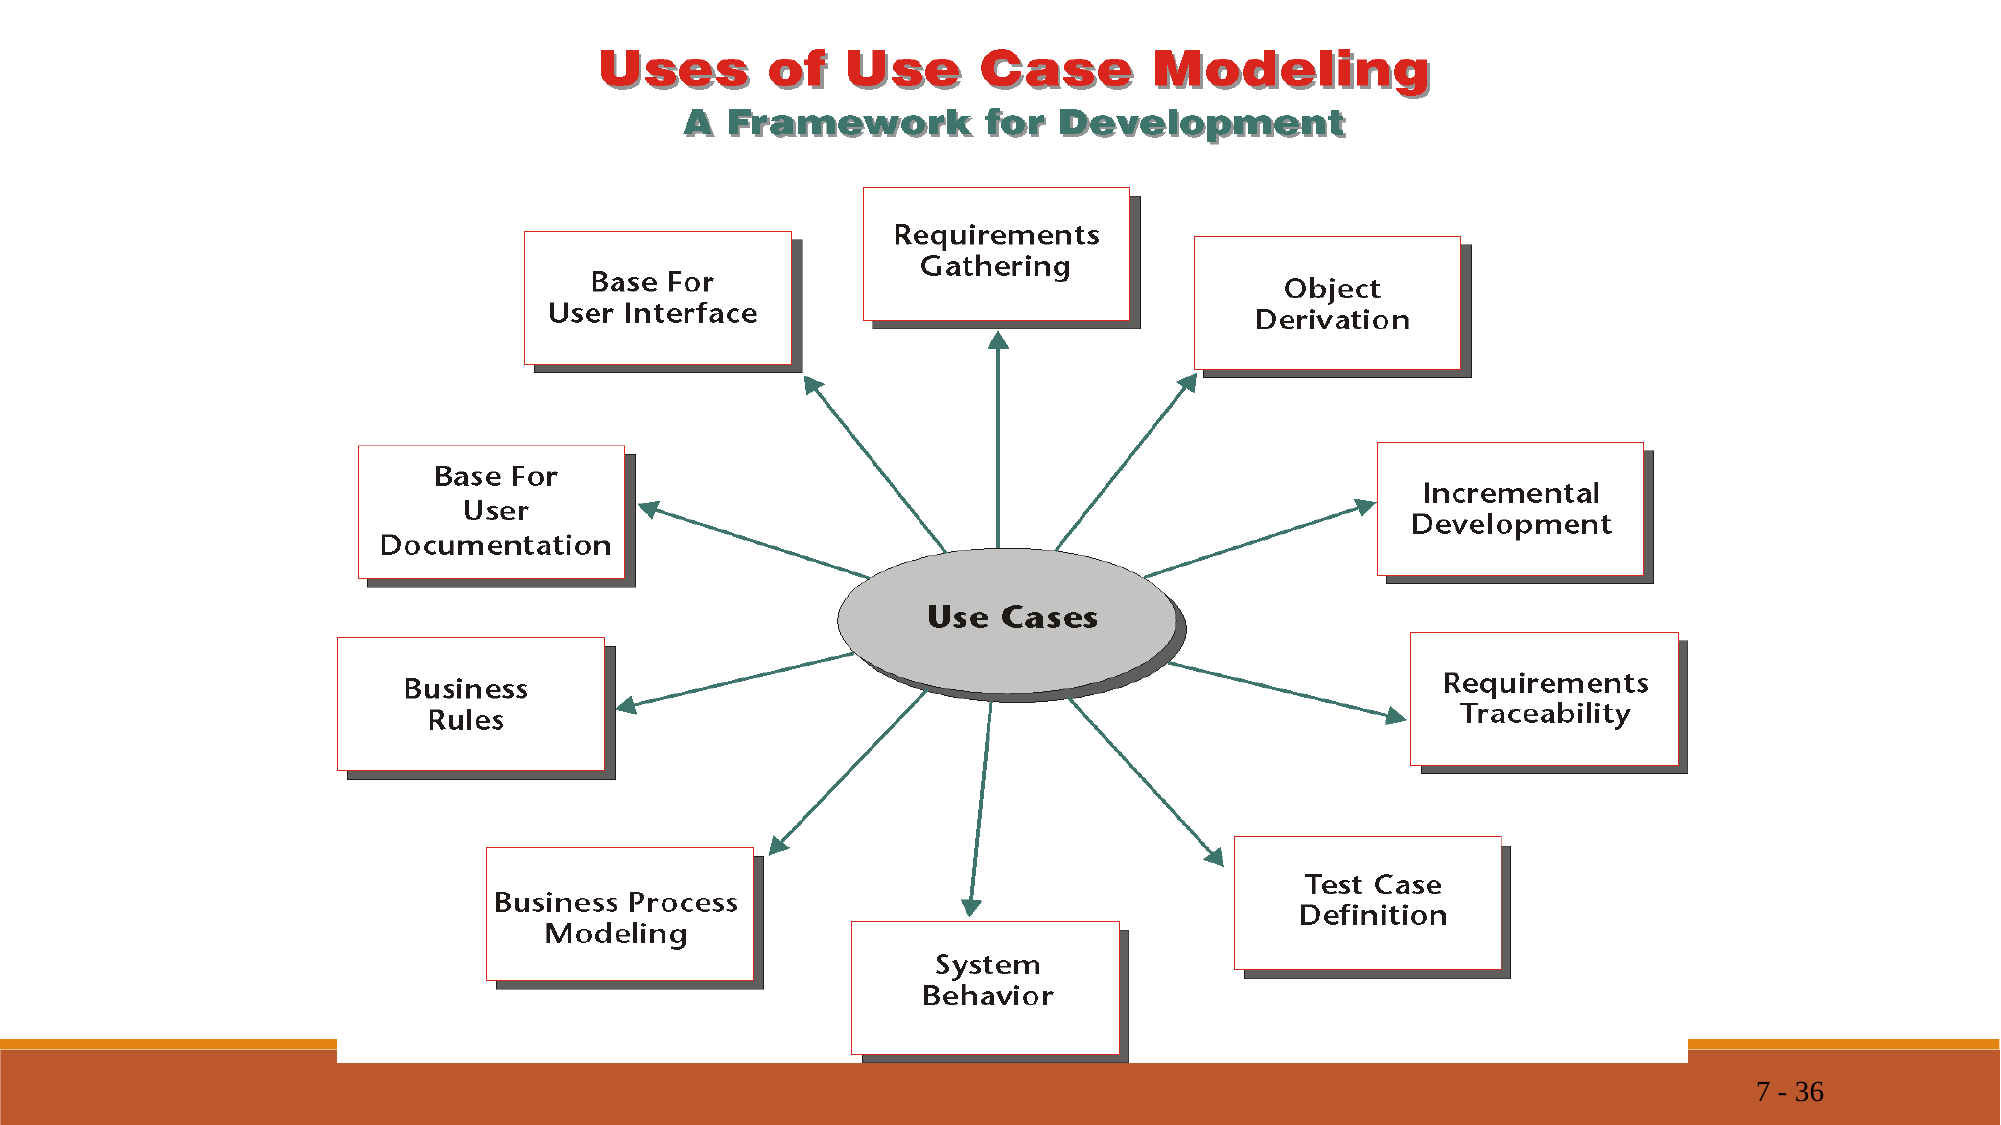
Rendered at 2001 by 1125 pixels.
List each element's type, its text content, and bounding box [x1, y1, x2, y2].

slide_number 7 - 36 [1624, 1059, 1840, 1120]
picture [336, 49, 1688, 1063]
